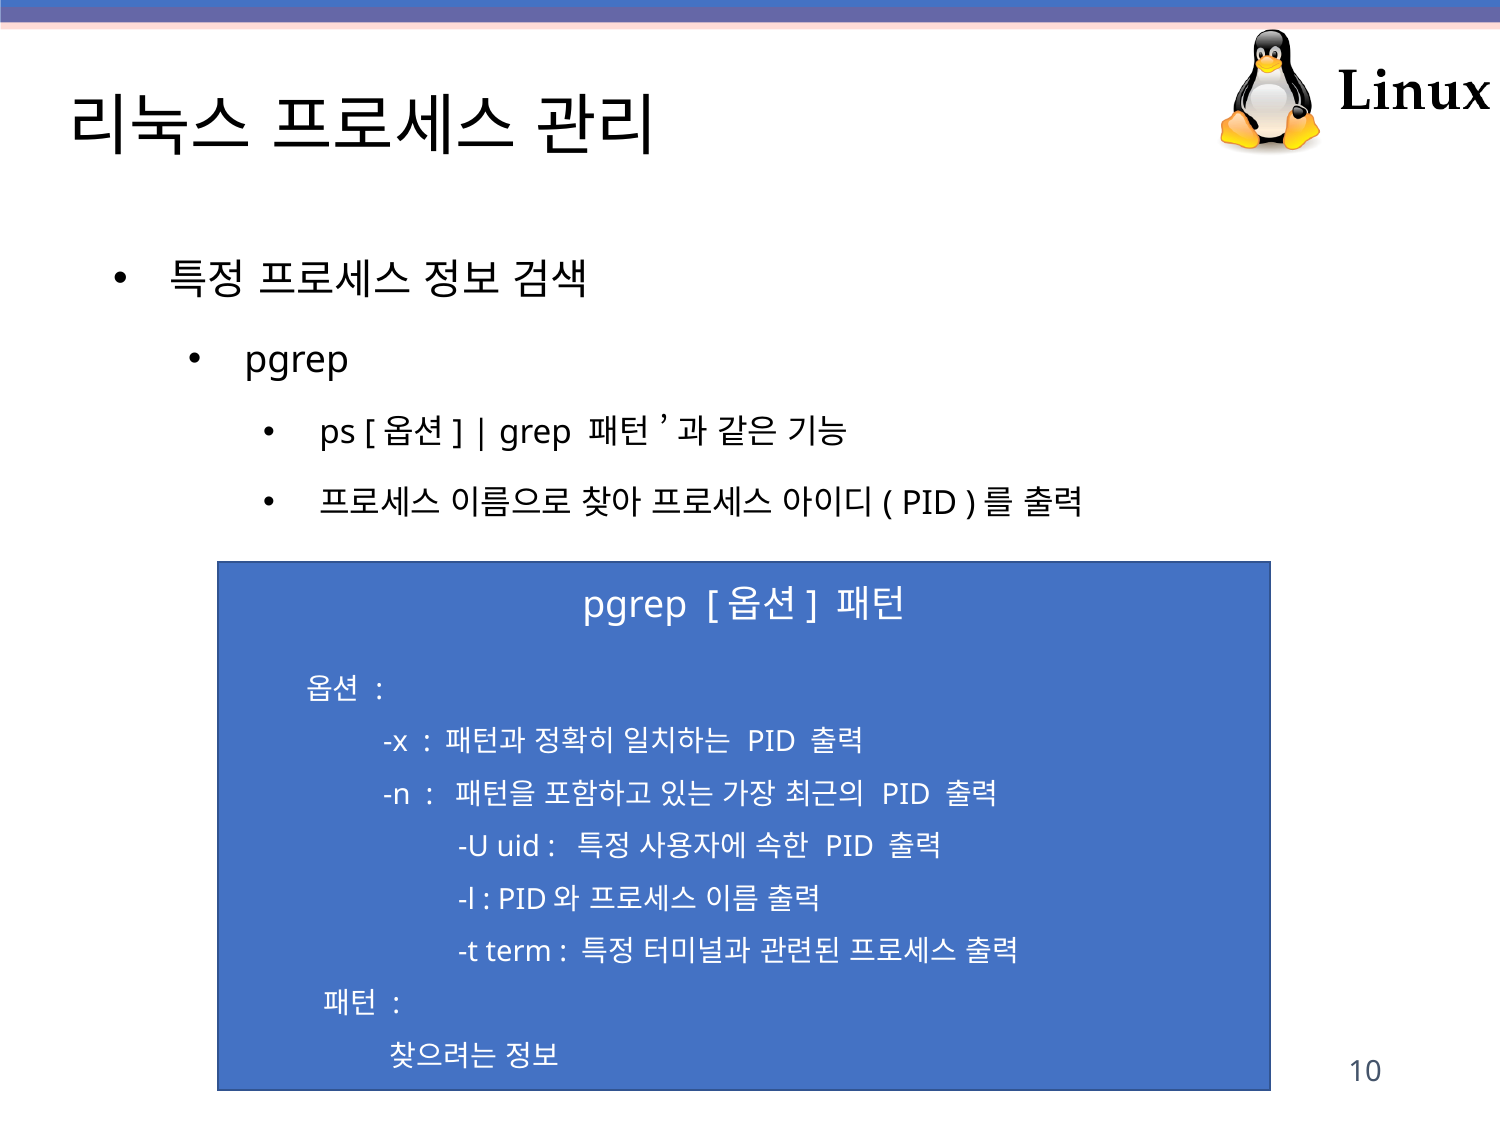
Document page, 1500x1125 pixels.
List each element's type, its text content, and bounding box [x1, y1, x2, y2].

text_box pgrep [옵션] 패턴 옵션 : -x : 패턴과 정확히 일치하는 PID 출력 -n : 패턴을 포함하고 있는 가장 최근의 PID 출력 -U uid : 특정 사용자에 속한 PID 출력 -l : PID와 프로세스 이름 출력 -t term : 특정 터미널과 관련된 프로세스 출력 패턴 : 찾으려는 정보 [217, 561, 1271, 1091]
list 특정 프로세스 정보 검색 pgrep ps [옵션] | grep 패턴 ’ 과 같은 기능 프로세스 이름으로 찾아 프로세스 아이디( PID )를 출력 [53, 219, 1483, 1103]
title 리눅스 프로세스 관리 [53, 59, 1436, 197]
slide_number 10 [1059, 1042, 1397, 1103]
picture [1210, 30, 1498, 162]
